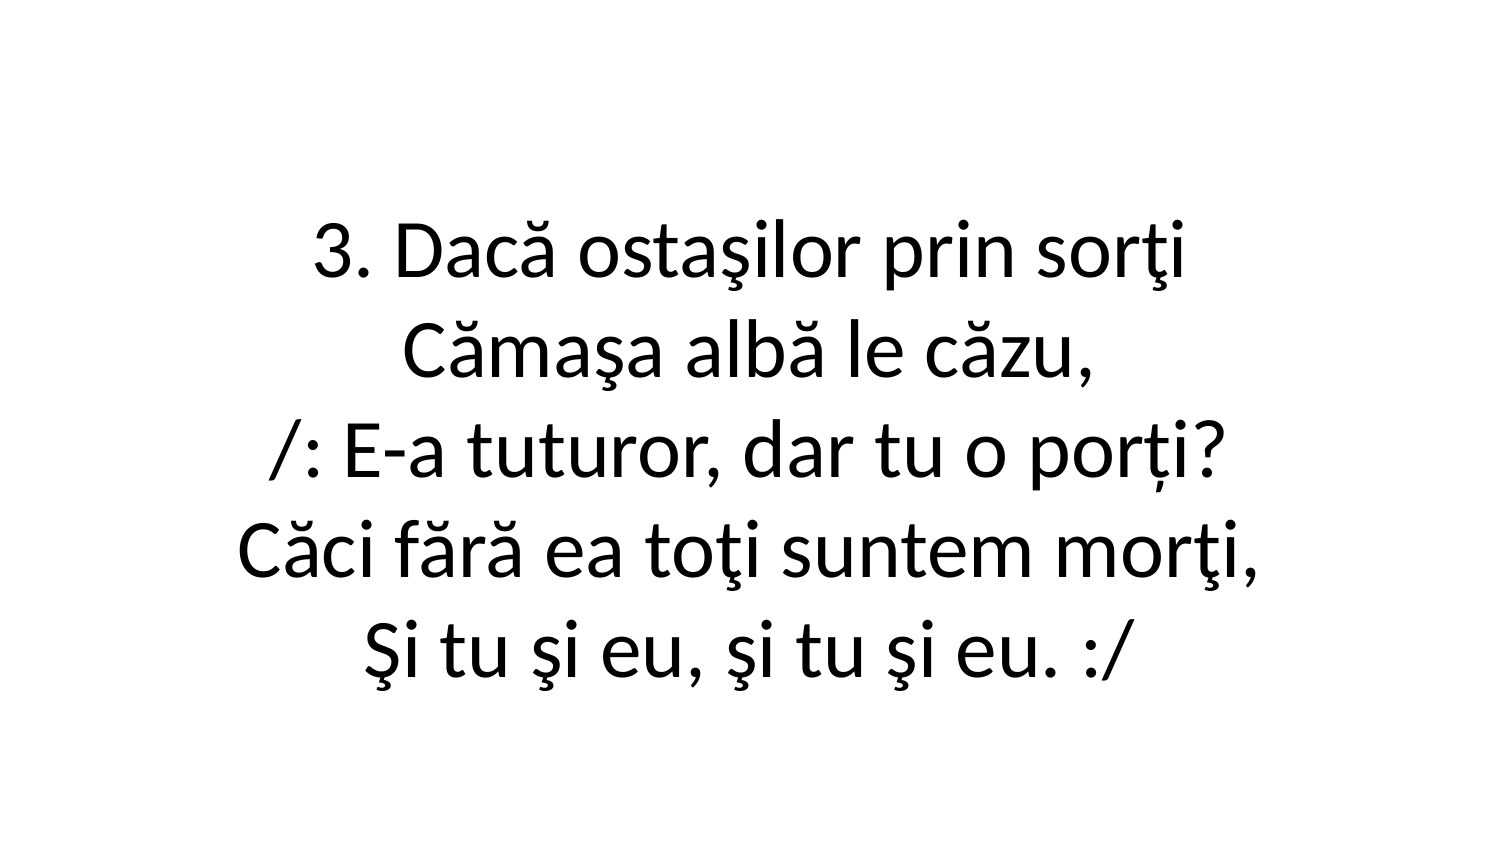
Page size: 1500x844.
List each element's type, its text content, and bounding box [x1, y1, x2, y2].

text_box 3. Dacă ostaşilor prin sorţi Cămaşa albă le căzu, /: E-a tuturor, dar tu o porți? Căci fără ea toţi suntem morţi, Şi tu şi eu, şi tu şi eu. :/ [222, 142, 1278, 702]
